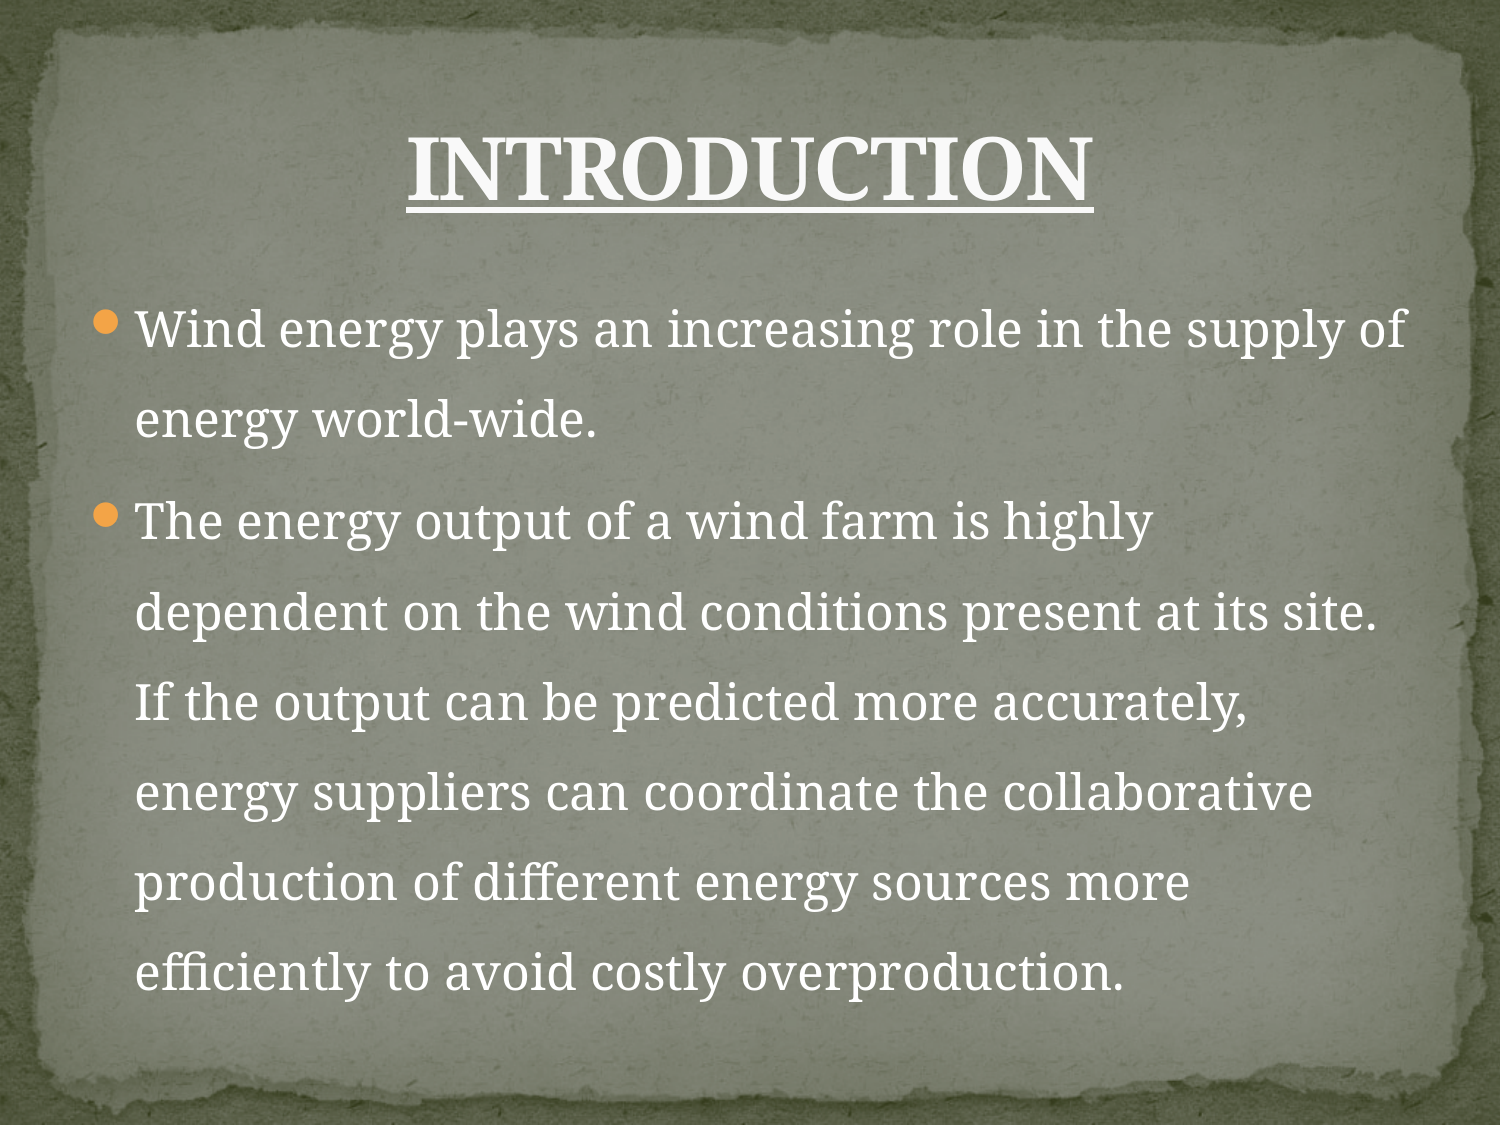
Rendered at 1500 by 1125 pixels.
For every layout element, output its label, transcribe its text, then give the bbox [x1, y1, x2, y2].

title INTRODUCTION [74, 24, 1425, 225]
list Wind energy plays an increasing role in the supply of energy world-wide. The energy output of a wind farm is highly dependent on the wind conditions present at its site. If the output can be predicted more accurately, energy suppliers can coordinate the collaborative production of different energy sources more efficiently to avoid costly overproduction. [75, 225, 1425, 938]
